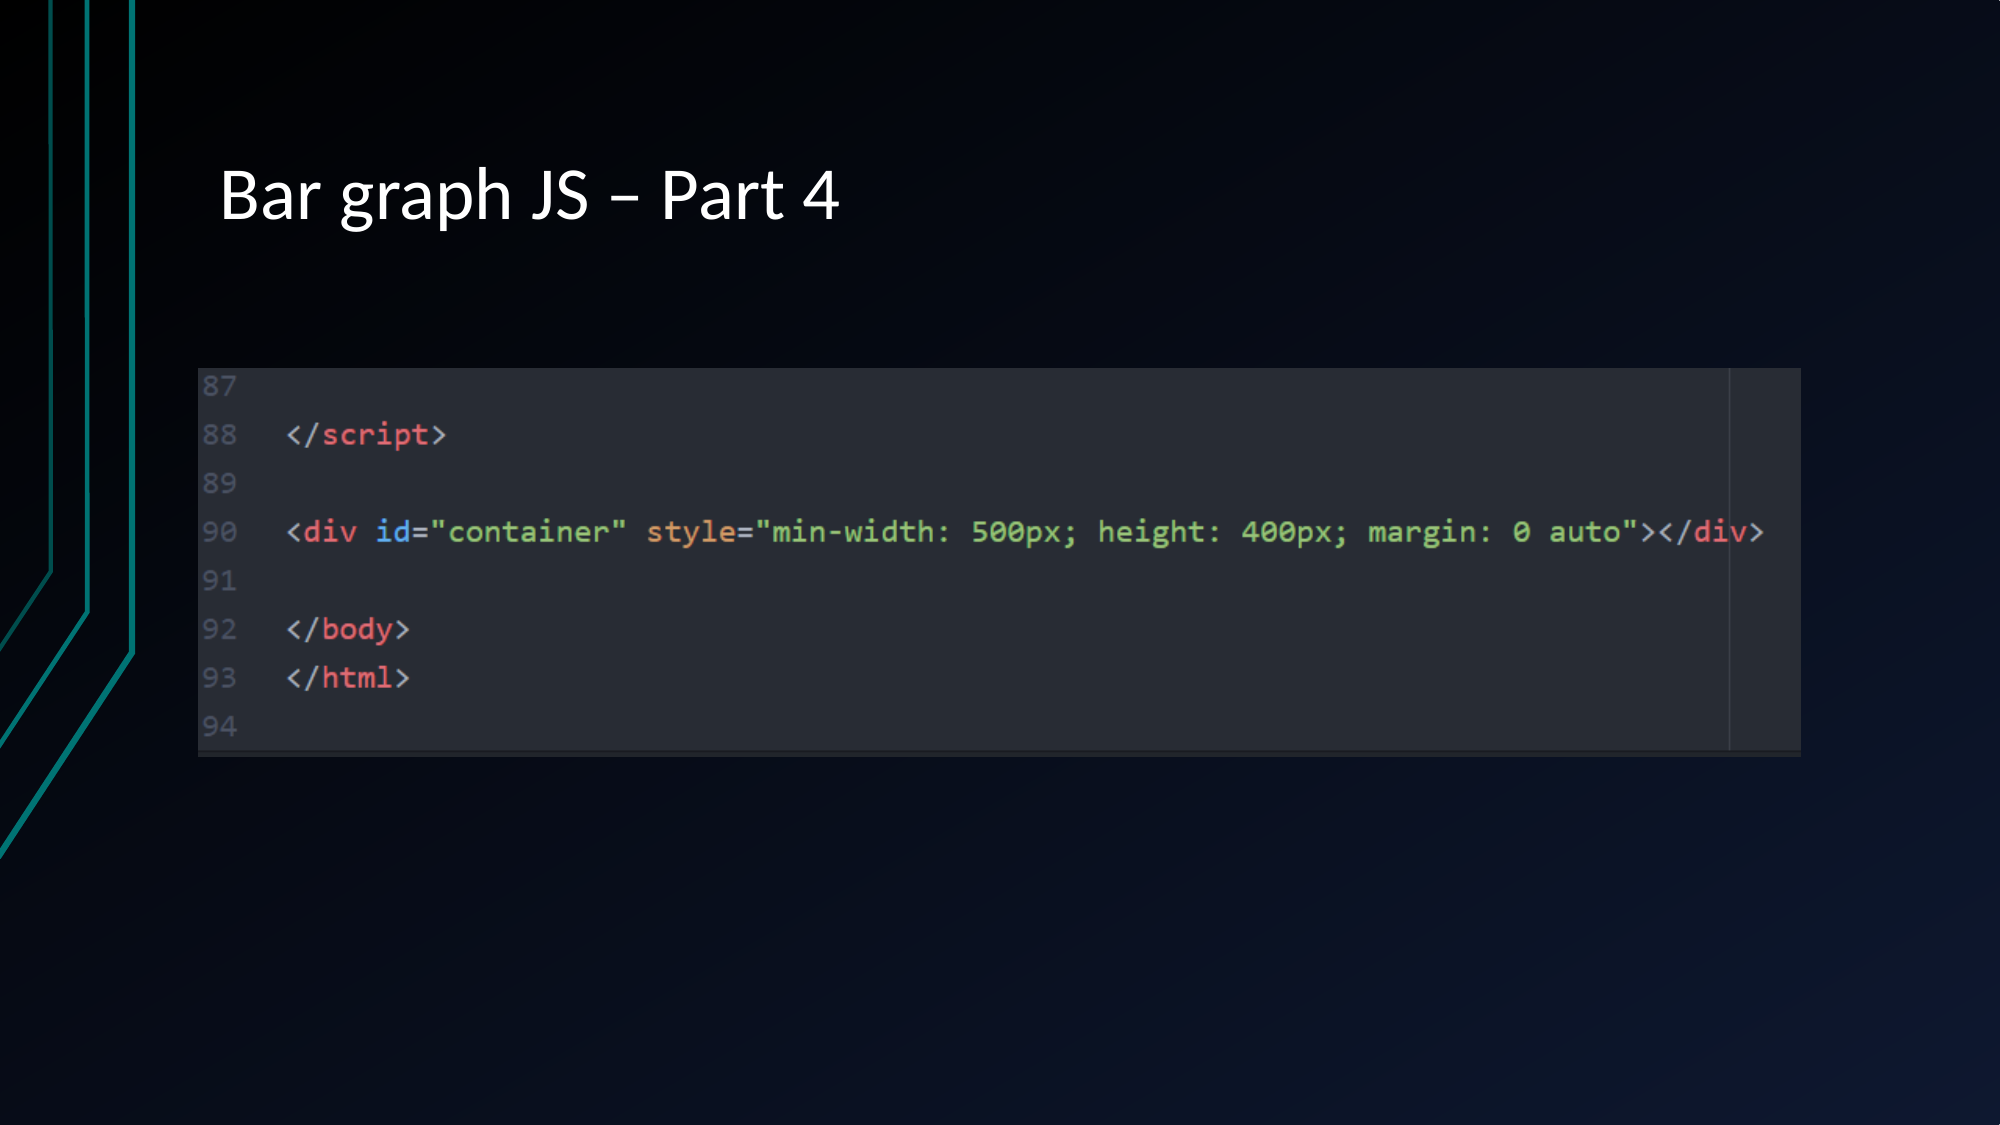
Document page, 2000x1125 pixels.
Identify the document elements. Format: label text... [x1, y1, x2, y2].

picture [198, 368, 1801, 757]
title Bar graph JS – Part 4 [199, 45, 1900, 246]
